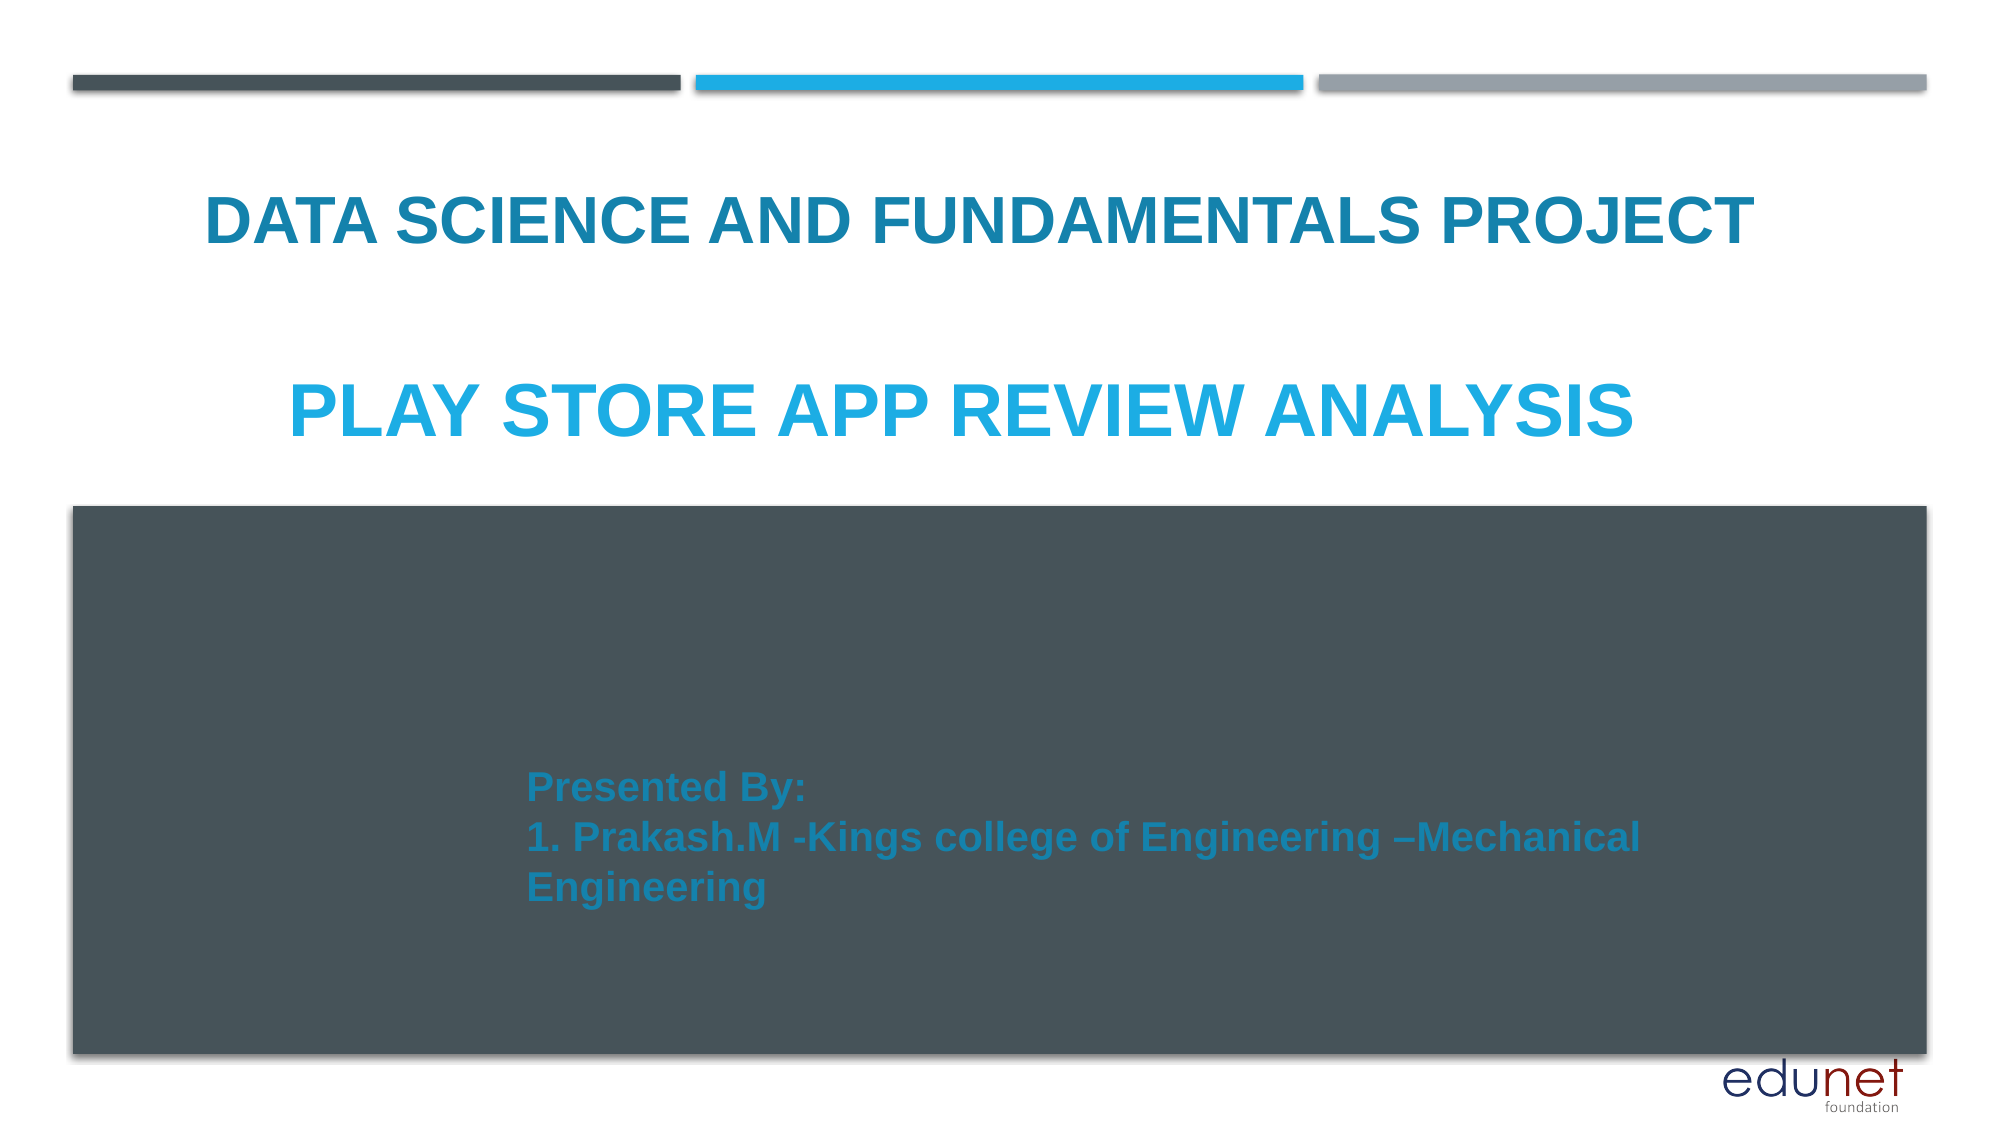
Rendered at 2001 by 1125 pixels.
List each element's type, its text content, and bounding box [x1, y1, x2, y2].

text_box Presented By: 1. Prakash.M -Kings college of Engineering –Mechanical Engineering [511, 752, 1821, 918]
picture [1719, 1056, 1905, 1116]
title Play Store app review analysis [222, 298, 1723, 460]
text_box DATA SCIENCE AND FUNDAMENTALS PROJECT [0, 169, 2000, 265]
